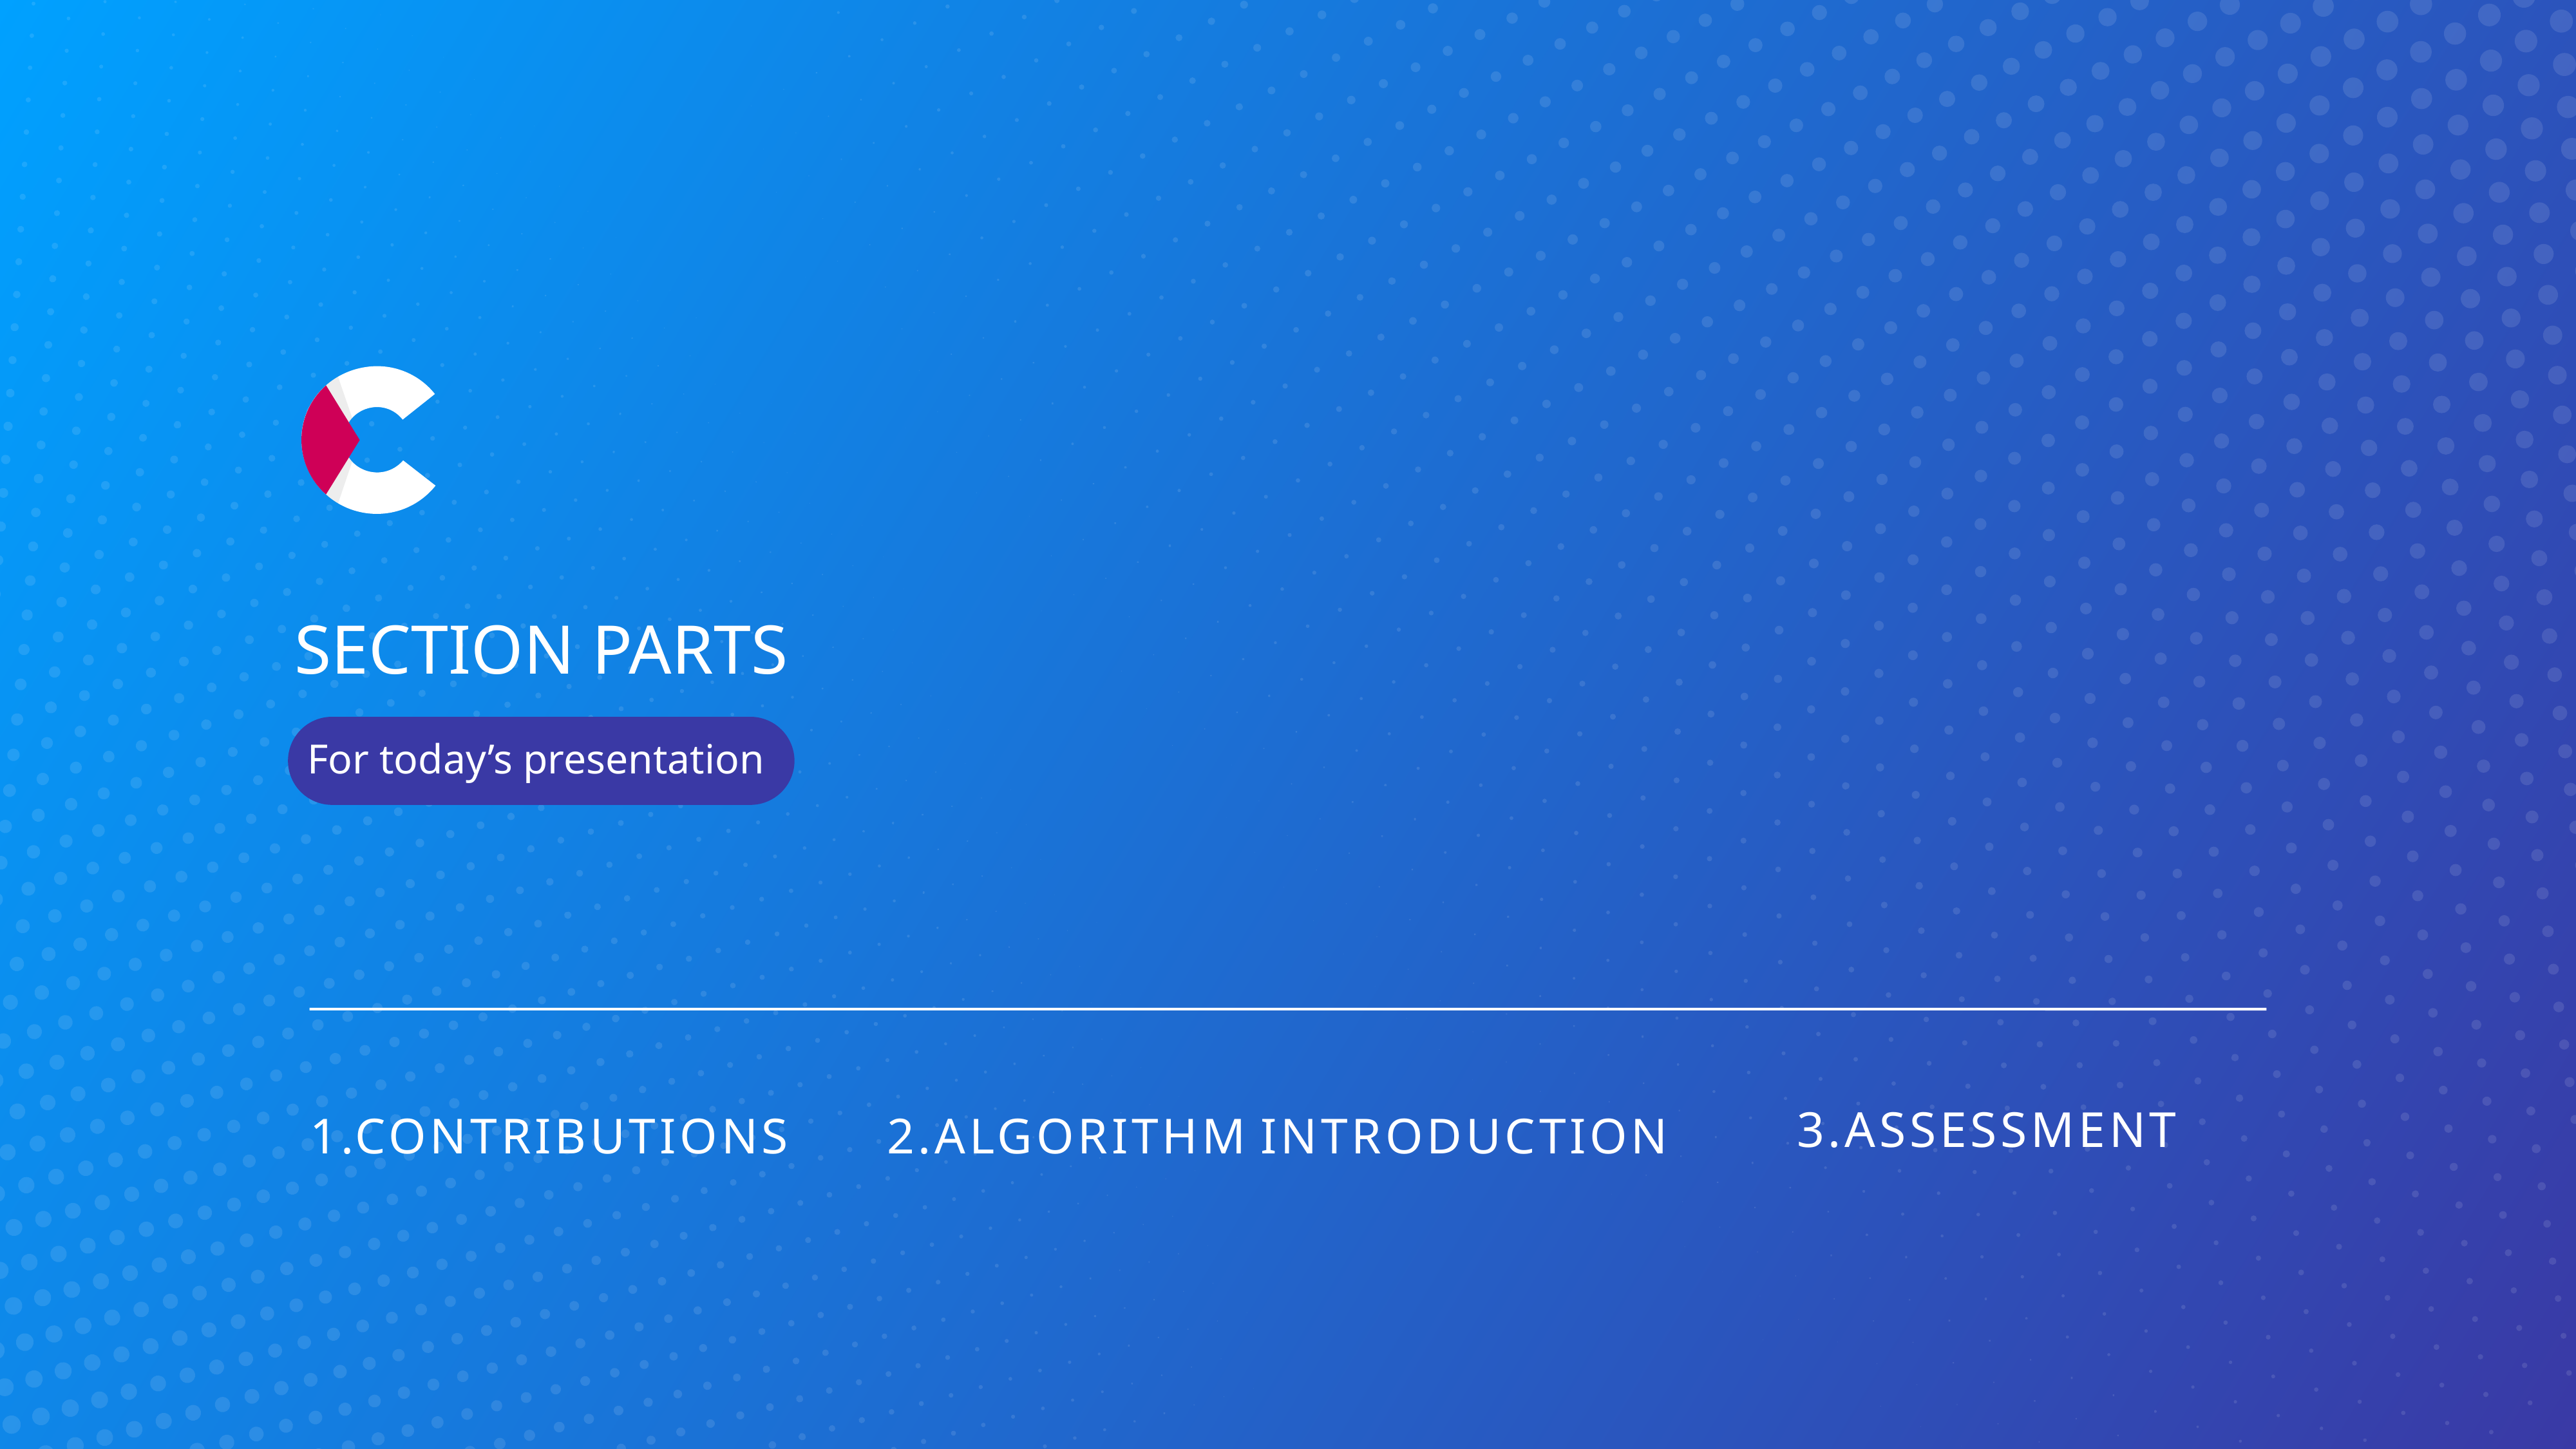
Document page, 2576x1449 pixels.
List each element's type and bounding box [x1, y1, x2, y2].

text_box [301, 366, 436, 515]
text_box [0, 0, 2576, 1449]
